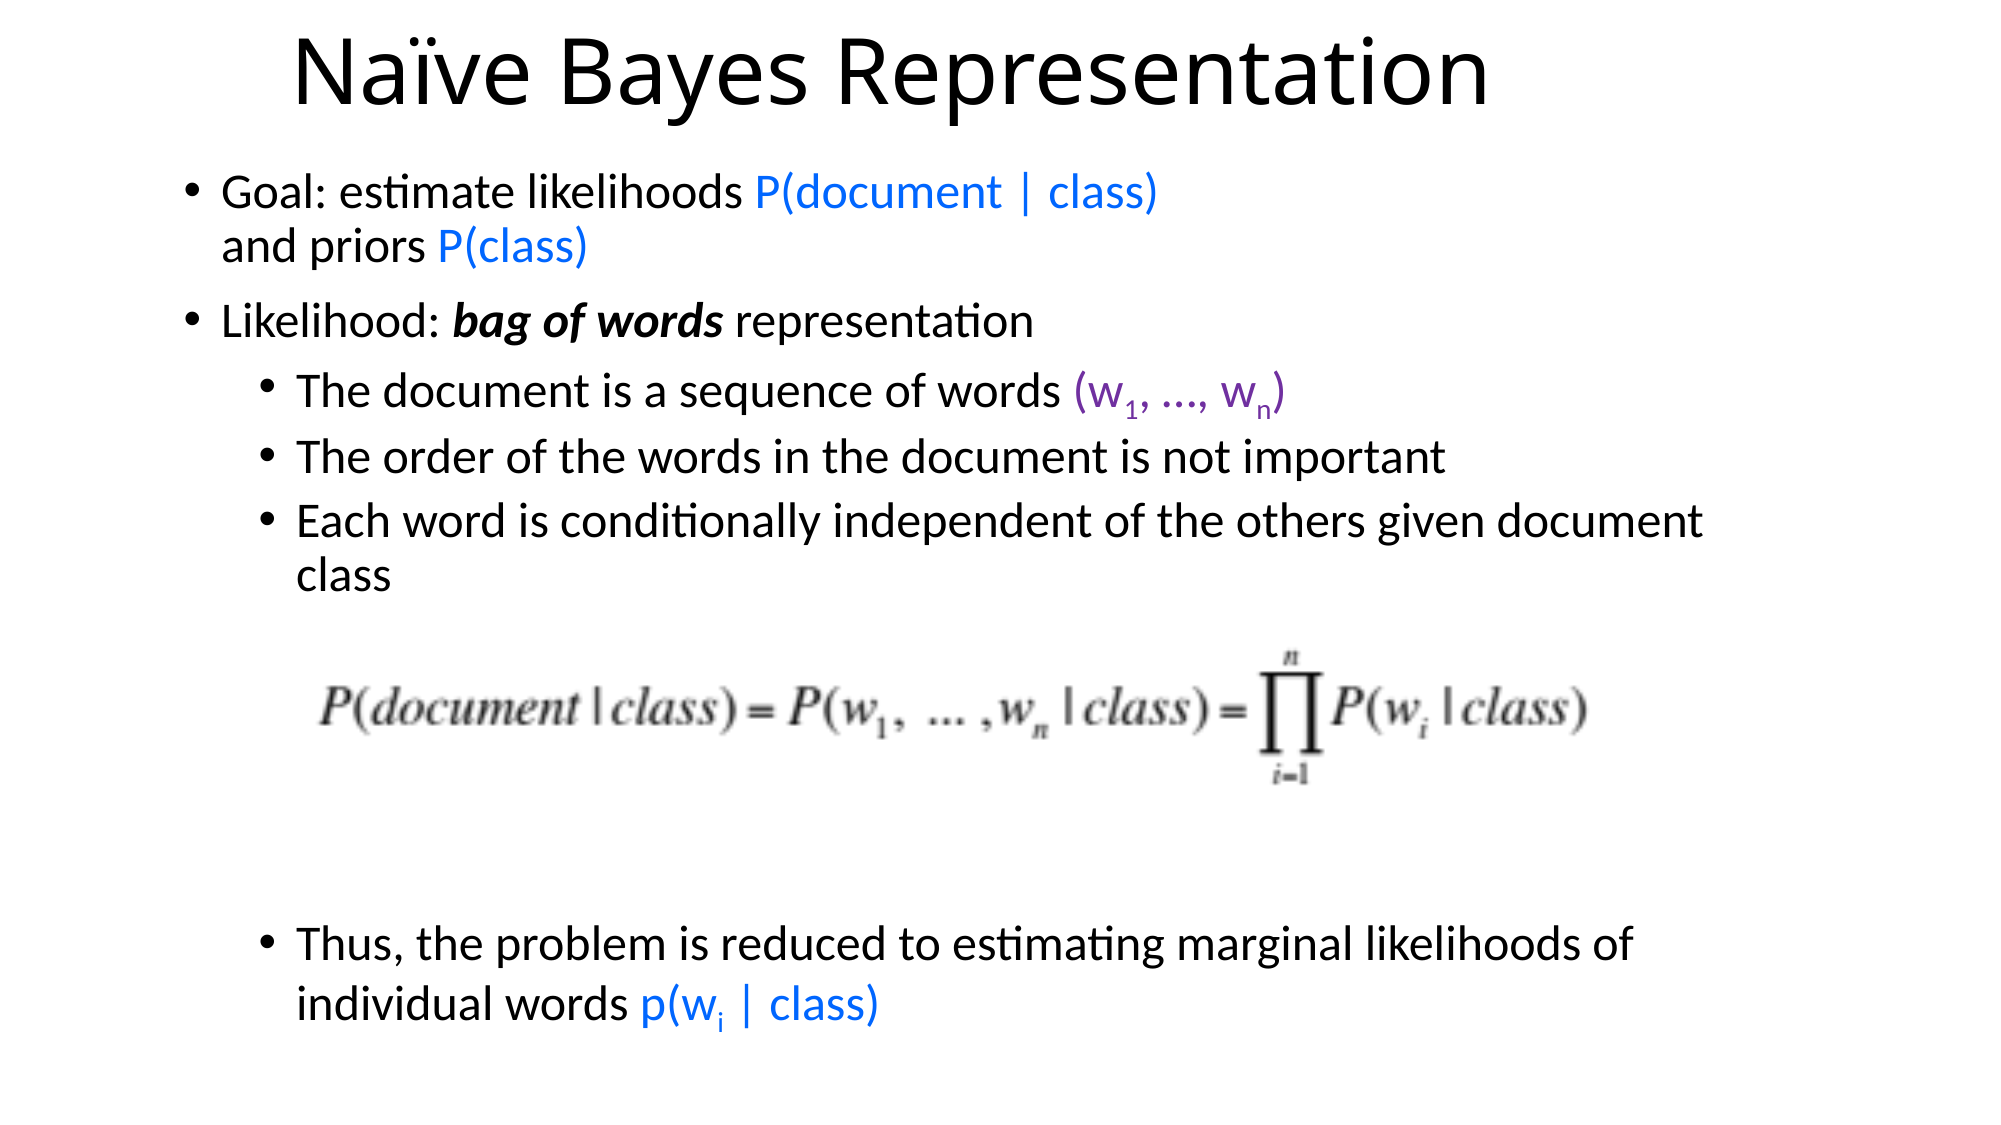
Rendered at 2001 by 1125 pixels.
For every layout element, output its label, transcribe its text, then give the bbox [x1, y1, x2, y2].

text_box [311, 628, 1591, 789]
title Naïve Bayes Representation [275, 12, 1738, 138]
